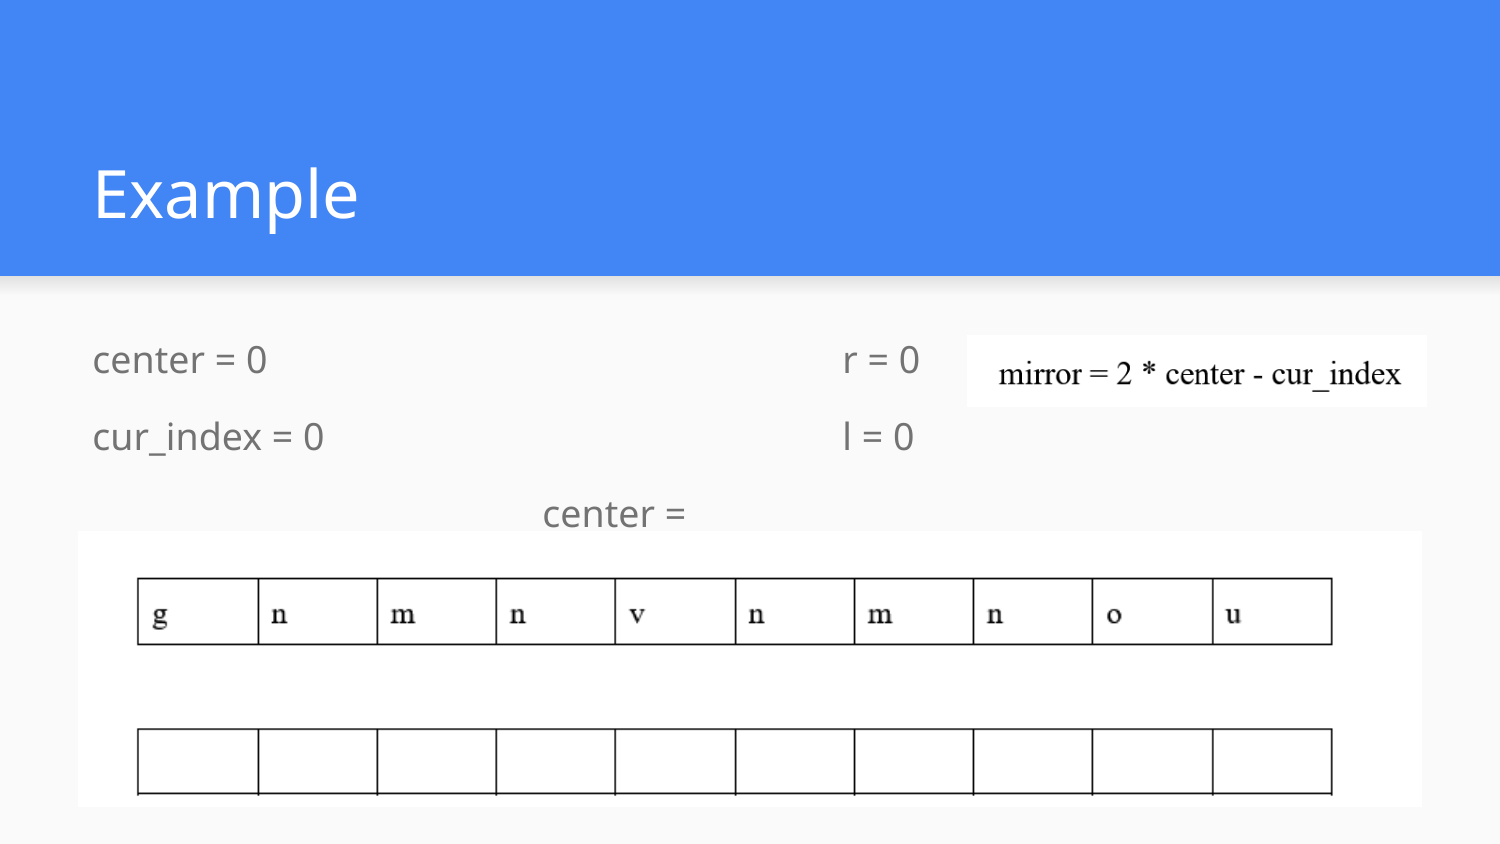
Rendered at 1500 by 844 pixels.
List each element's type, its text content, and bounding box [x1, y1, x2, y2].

list center = 0 r = 0 cur_index = 0 l = 0 center = [77, 314, 1427, 540]
title Example [77, 121, 1427, 248]
picture [78, 531, 1422, 807]
picture [967, 335, 1427, 407]
